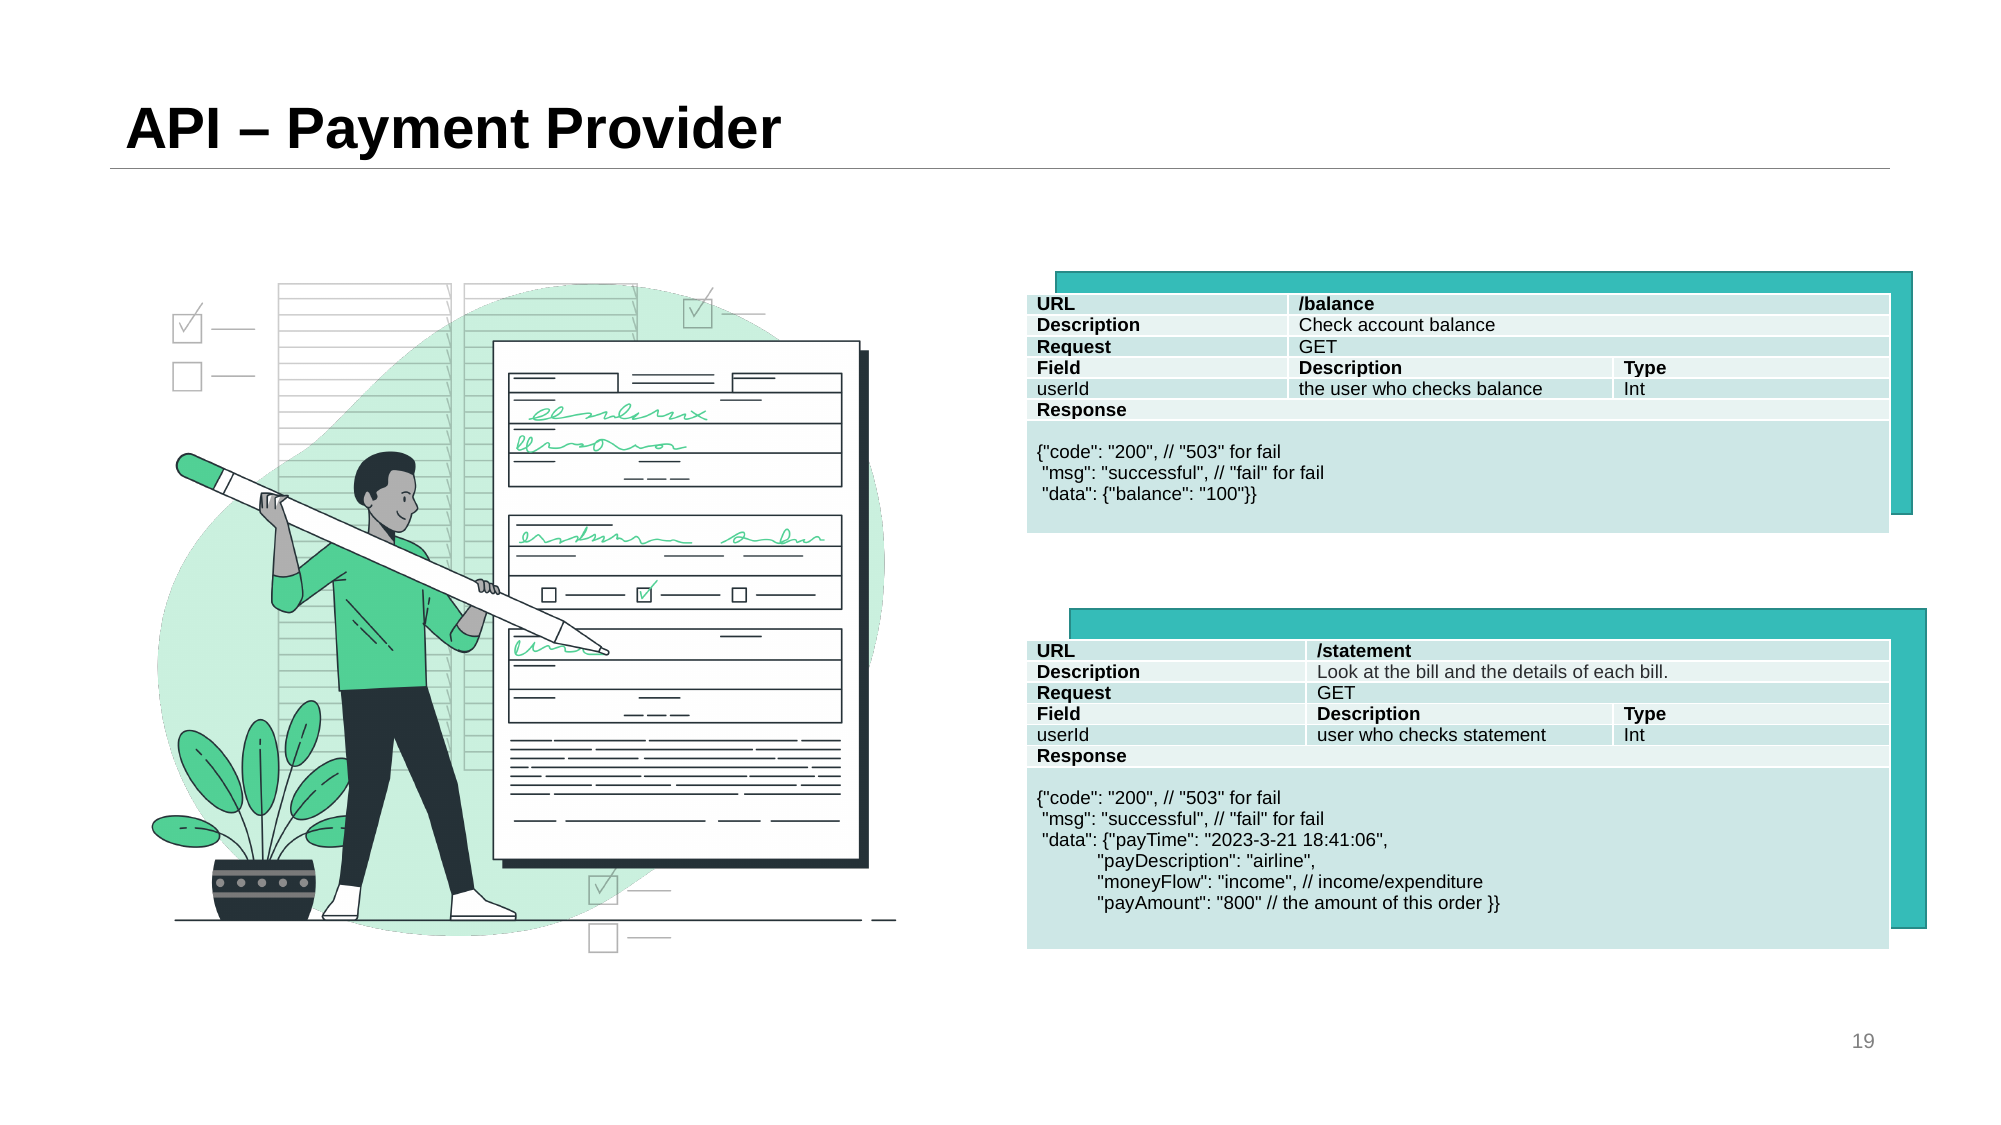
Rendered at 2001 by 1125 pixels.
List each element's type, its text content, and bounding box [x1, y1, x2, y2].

table_cell Response [1027, 746, 1889, 766]
title API – Payment Provider [109, 0, 1890, 169]
table_cell Look at the bill and the details of each bill. [1307, 662, 1889, 681]
table_cell userId [1027, 379, 1287, 398]
table_cell Response [1027, 400, 1889, 419]
table_cell userId [1027, 725, 1305, 745]
table_cell Int [1614, 725, 1889, 745]
table_cell Description [1289, 358, 1612, 377]
table_cell {"code": "200", // "503" for fail "msg": "successful", // "fail" for fail "data": {"payTime": "2023-3-21 18:41:06", "payDescription": "airline", "moneyFlow": "income", // income/expenditure "payAmount": "800" // the amount of this order }} [1027, 768, 1889, 949]
table_header URL [1027, 641, 1305, 660]
table_cell Request [1027, 337, 1287, 356]
table_cell Field [1027, 358, 1287, 377]
table_cell Request [1027, 683, 1305, 703]
table_cell user who checks statement [1307, 725, 1612, 745]
table_cell the user who checks balance [1289, 379, 1612, 398]
text_box [1055, 271, 1913, 515]
table_cell Type [1614, 704, 1889, 724]
table_cell Type [1614, 358, 1889, 377]
slide_number 19 [1412, 1023, 1890, 1058]
table_cell GET [1289, 337, 1889, 356]
table_cell Description [1027, 316, 1287, 335]
table_cell Int [1614, 379, 1889, 398]
table_cell GET [1307, 683, 1889, 703]
text_box [1069, 608, 1927, 929]
table_cell {"code": "200", // "503" for fail "msg": "successful", // "fail" for fail "data": {"balance": "100"}} [1027, 421, 1889, 533]
picture [136, 218, 918, 1000]
table_cell Check account balance [1289, 316, 1889, 335]
table_cell Description [1027, 662, 1305, 681]
table_header /statement [1307, 641, 1889, 660]
table_cell Field [1027, 704, 1305, 724]
table_header /balance [1289, 295, 1889, 314]
table_cell Description [1307, 704, 1612, 724]
table_header URL [1027, 295, 1287, 314]
